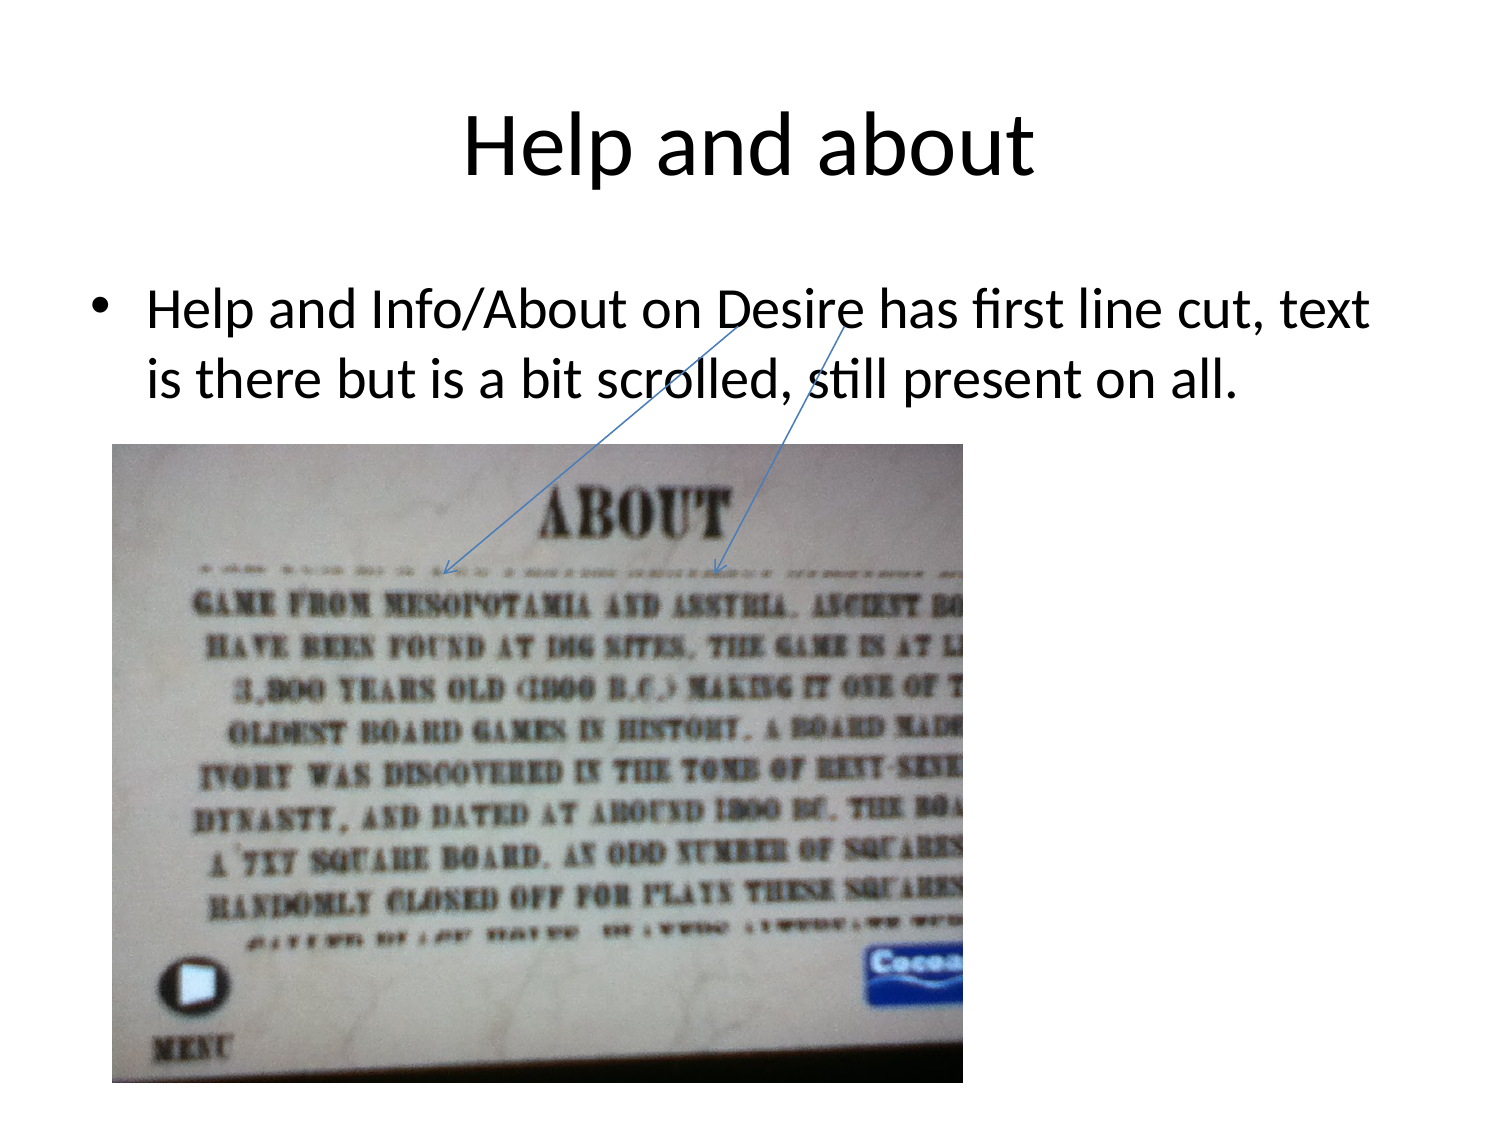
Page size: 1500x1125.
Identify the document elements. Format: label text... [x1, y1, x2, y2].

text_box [714, 325, 845, 575]
title Help and about [75, 45, 1425, 233]
list Help and Info/About on Desire has first line cut, text is there but is a bit scrolled, still present on all. [75, 262, 1425, 1005]
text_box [442, 325, 713, 575]
picture [111, 444, 963, 1083]
